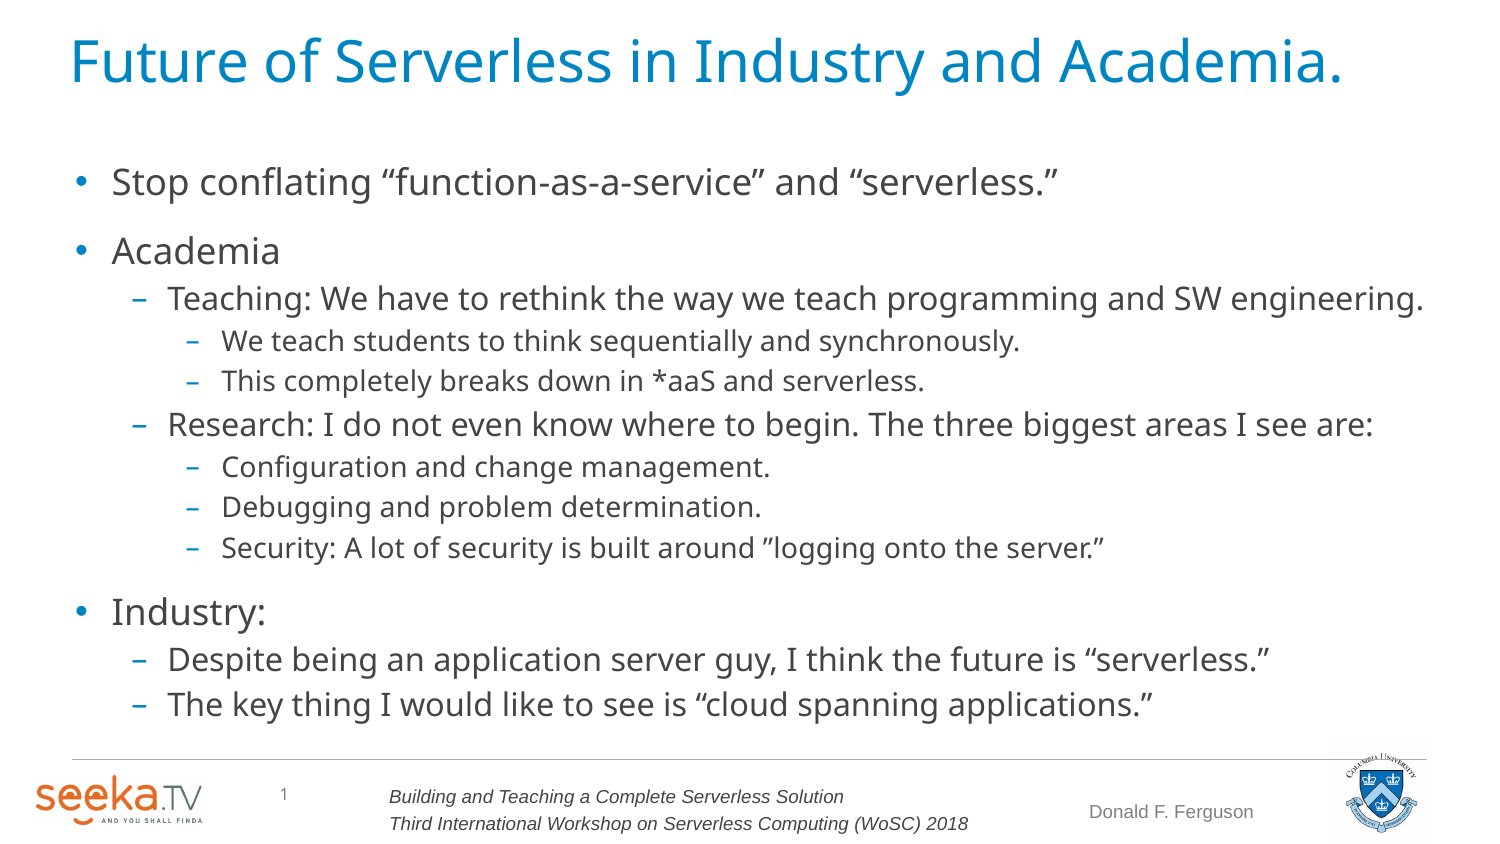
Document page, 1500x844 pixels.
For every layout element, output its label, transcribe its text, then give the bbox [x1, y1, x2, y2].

picture [1331, 741, 1432, 842]
picture [36, 775, 202, 825]
title Future of Serverless in Industry and Academia. [69, 31, 1429, 96]
list Stop conflating “function-as-a-service” and “serverless.” Academia Teaching: We have to rethink the way we teach programming and SW engineering. We teach students to think sequentially and synchronously. This completely breaks down in *aaS and serverless. Research: I do not even know where to begin. The three biggest areas I see are: Configuration and change management. Debugging and problem determination. Security: A lot of security is built around ”logging onto the server.” Industry: Despite being an application server guy, I think the future is “serverless.” The key thing I would like to see is “cloud spanning applications.” [74, 158, 1432, 741]
